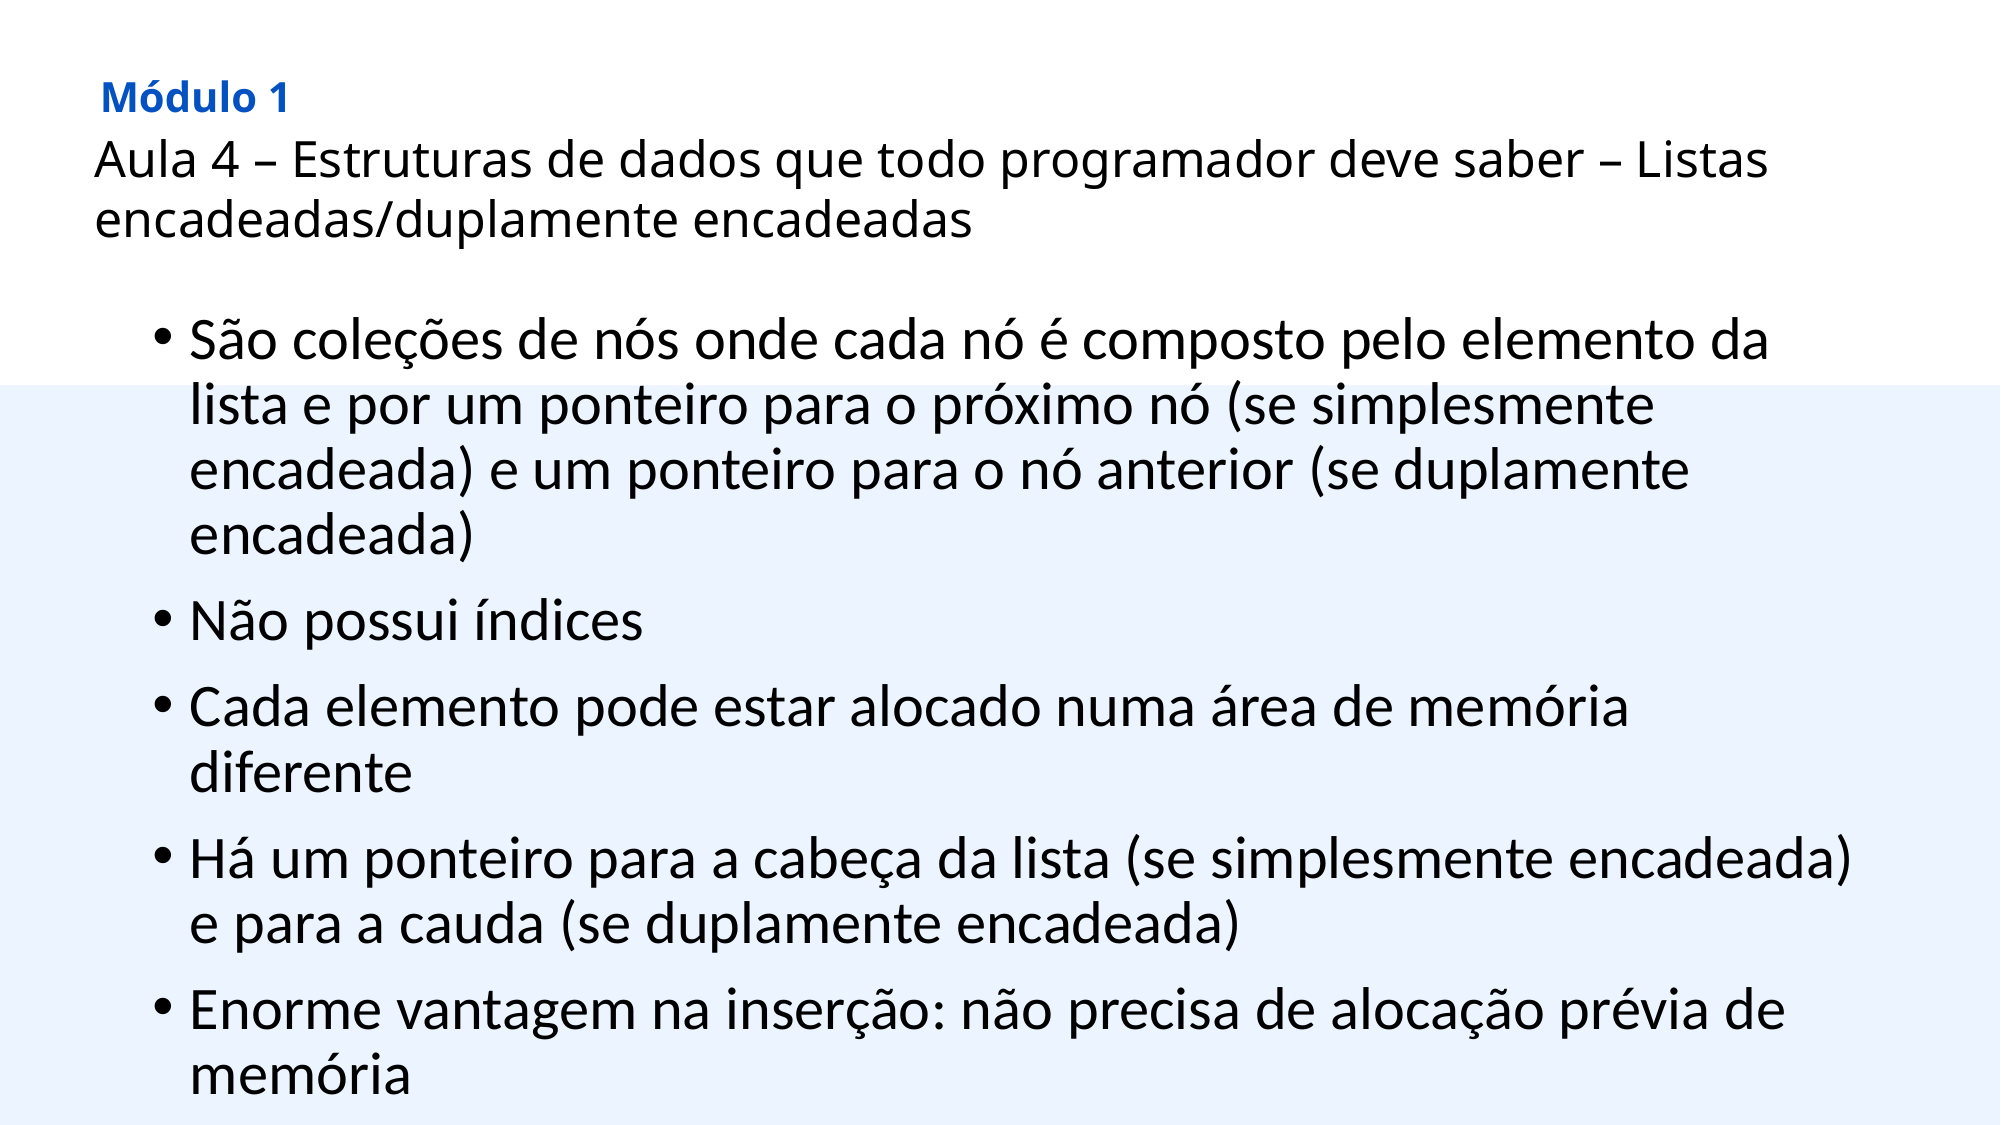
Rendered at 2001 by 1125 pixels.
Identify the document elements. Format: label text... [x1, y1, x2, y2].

text_box Aula 4 – Estruturas de dados que todo programador deve saber – Listas encadeadas/duplamente encadeadas [79, 119, 1863, 315]
list São coleções de nós onde cada nó é composto pelo elemento da lista e por um ponteiro para o próximo nó (se simplesmente encadeada) e um ponteiro para o nó anterior (se duplamente encadeada) Não possui índices Cada elemento pode estar alocado numa área de memória diferente Há um ponteiro para a cabeça da lista (se simplesmente encadeada) e para a cauda (se duplamente encadeada) Enorme vantagem na inserção: não precisa de alocação prévia de memória [137, 299, 1881, 1014]
text_box [0, 384, 2000, 1125]
text_box Módulo 1 [84, 63, 637, 128]
